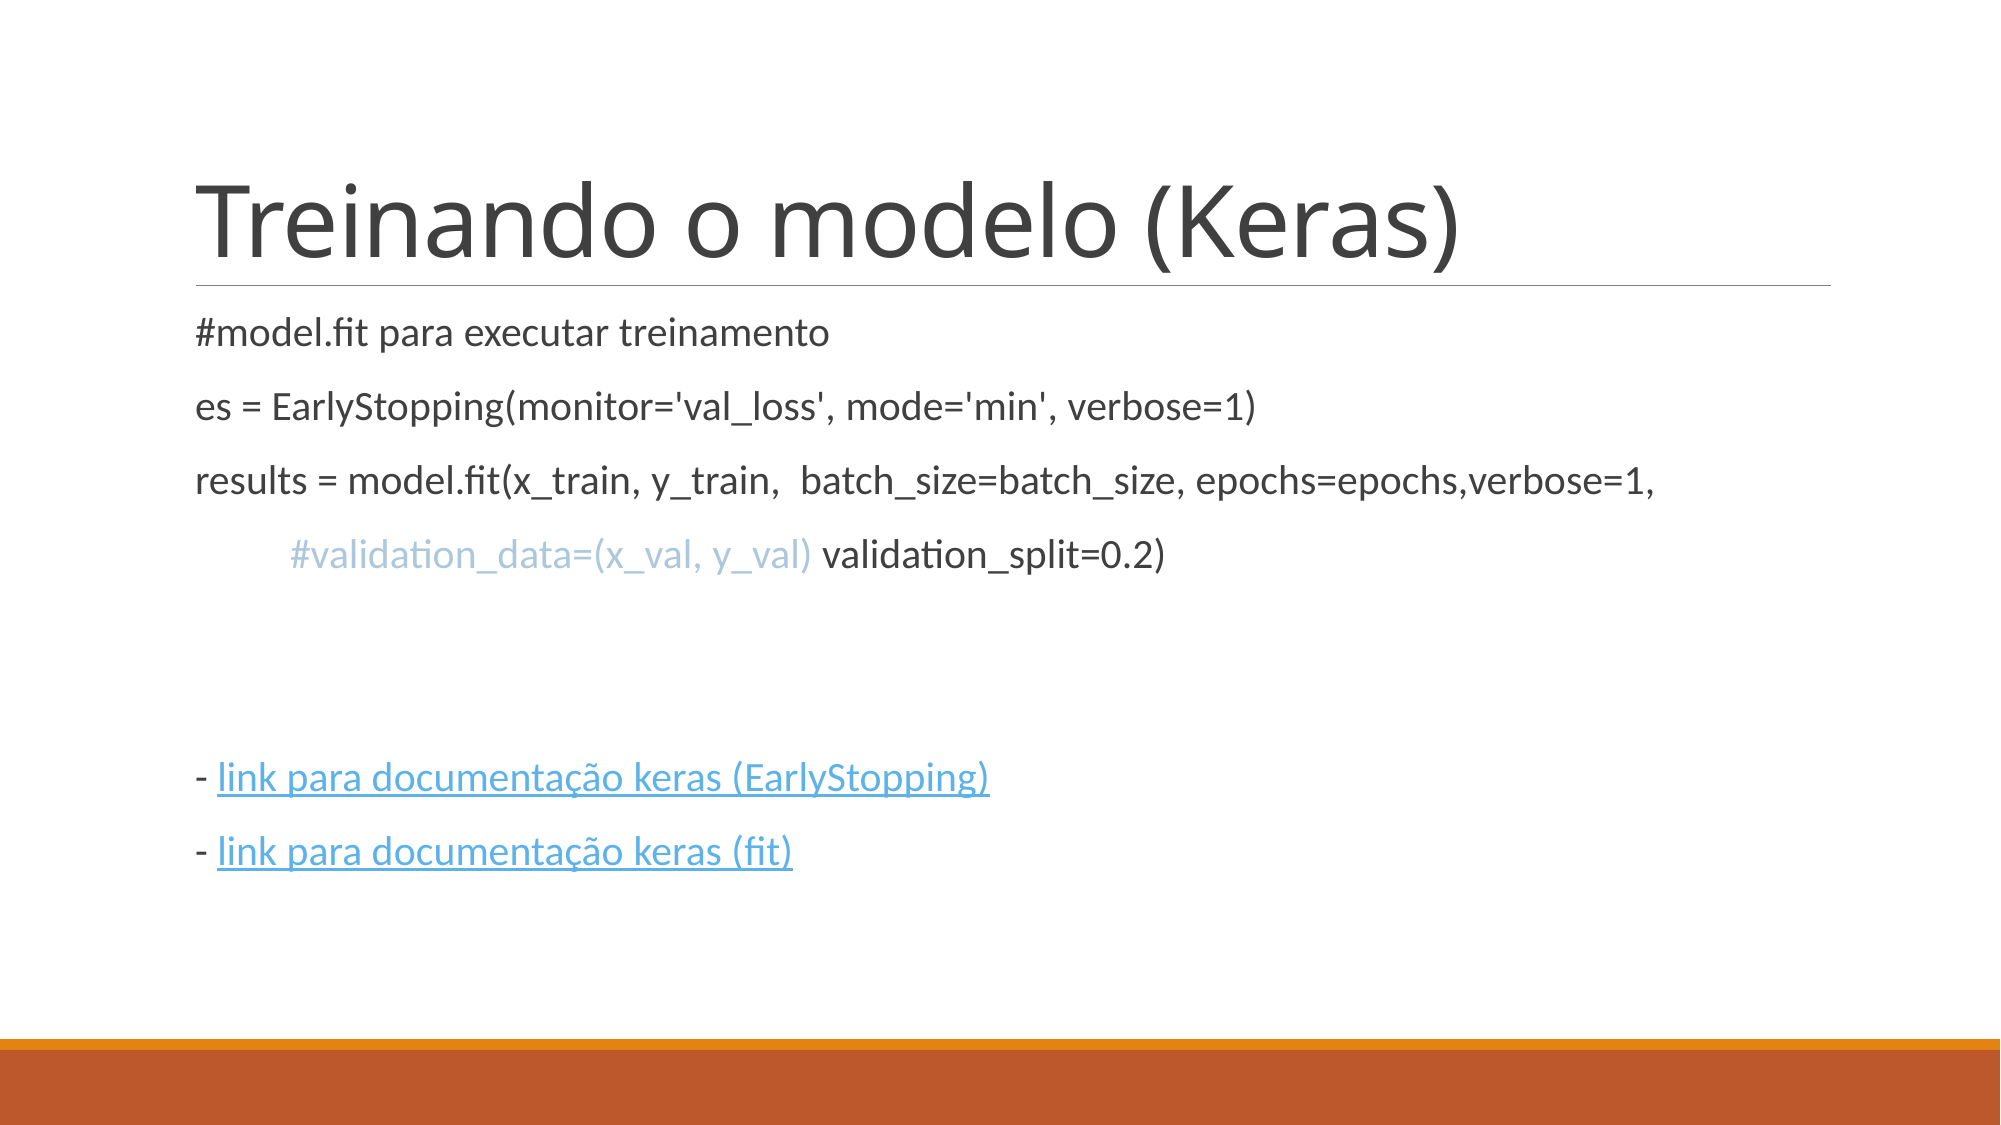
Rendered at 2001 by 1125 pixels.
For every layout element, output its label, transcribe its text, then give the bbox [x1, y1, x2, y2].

title Treinando o modelo (Keras) [180, 47, 1830, 285]
list #model.fit para executar treinamento es = EarlyStopping(monitor='val_loss', mode='min', verbose=1) results = model.fit(x_train, y_train, batch_size=batch_size, epochs=epochs,verbose=1, #validation_data=(x_val, y_val) validation_split=0.2) - link para documentação keras (EarlyStopping) - link para documentação keras (fit) [180, 302, 1830, 963]
